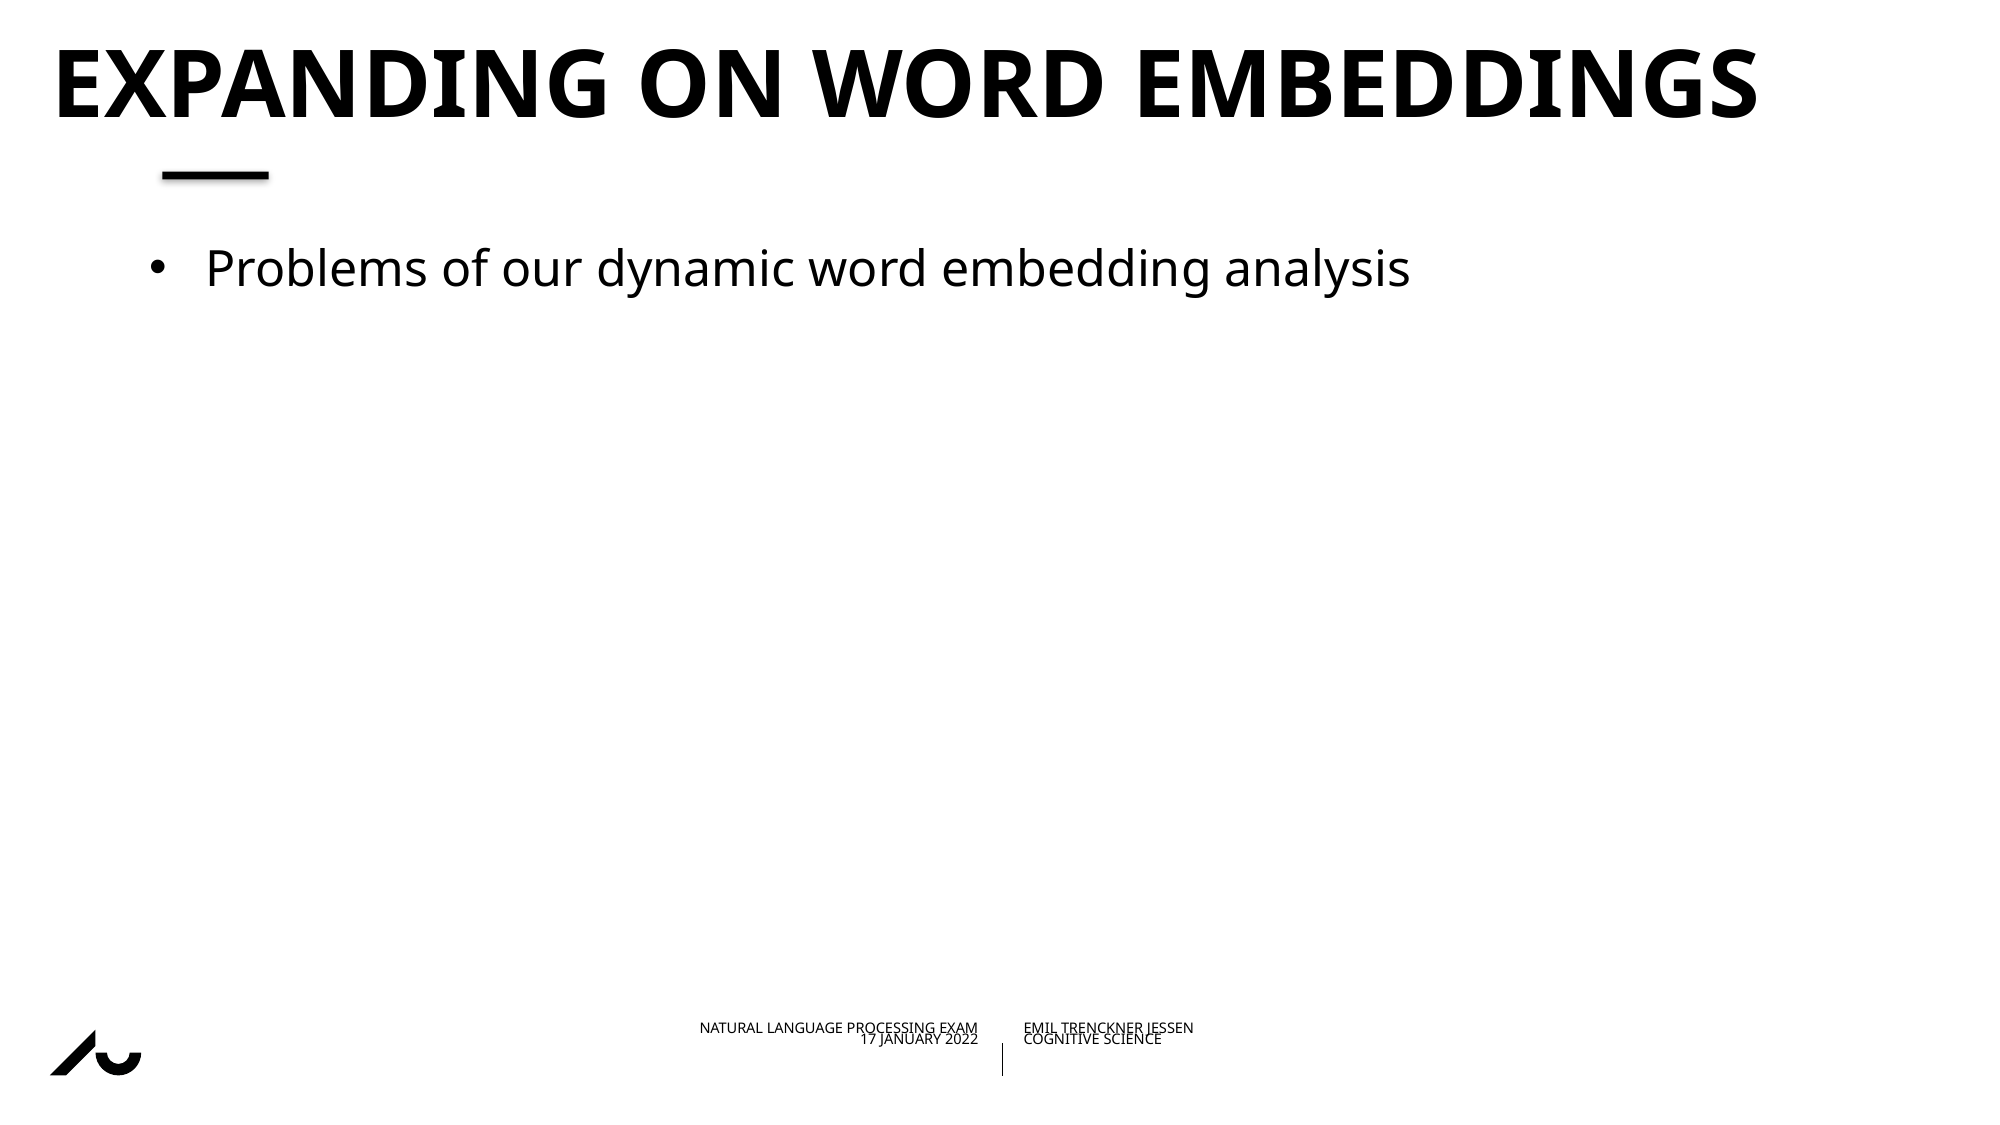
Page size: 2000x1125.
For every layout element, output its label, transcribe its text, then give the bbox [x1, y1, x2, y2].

text_box Problems of our dynamic word embedding analysis [149, 206, 2000, 297]
title Expanding on word embeddings [51, 37, 1948, 162]
